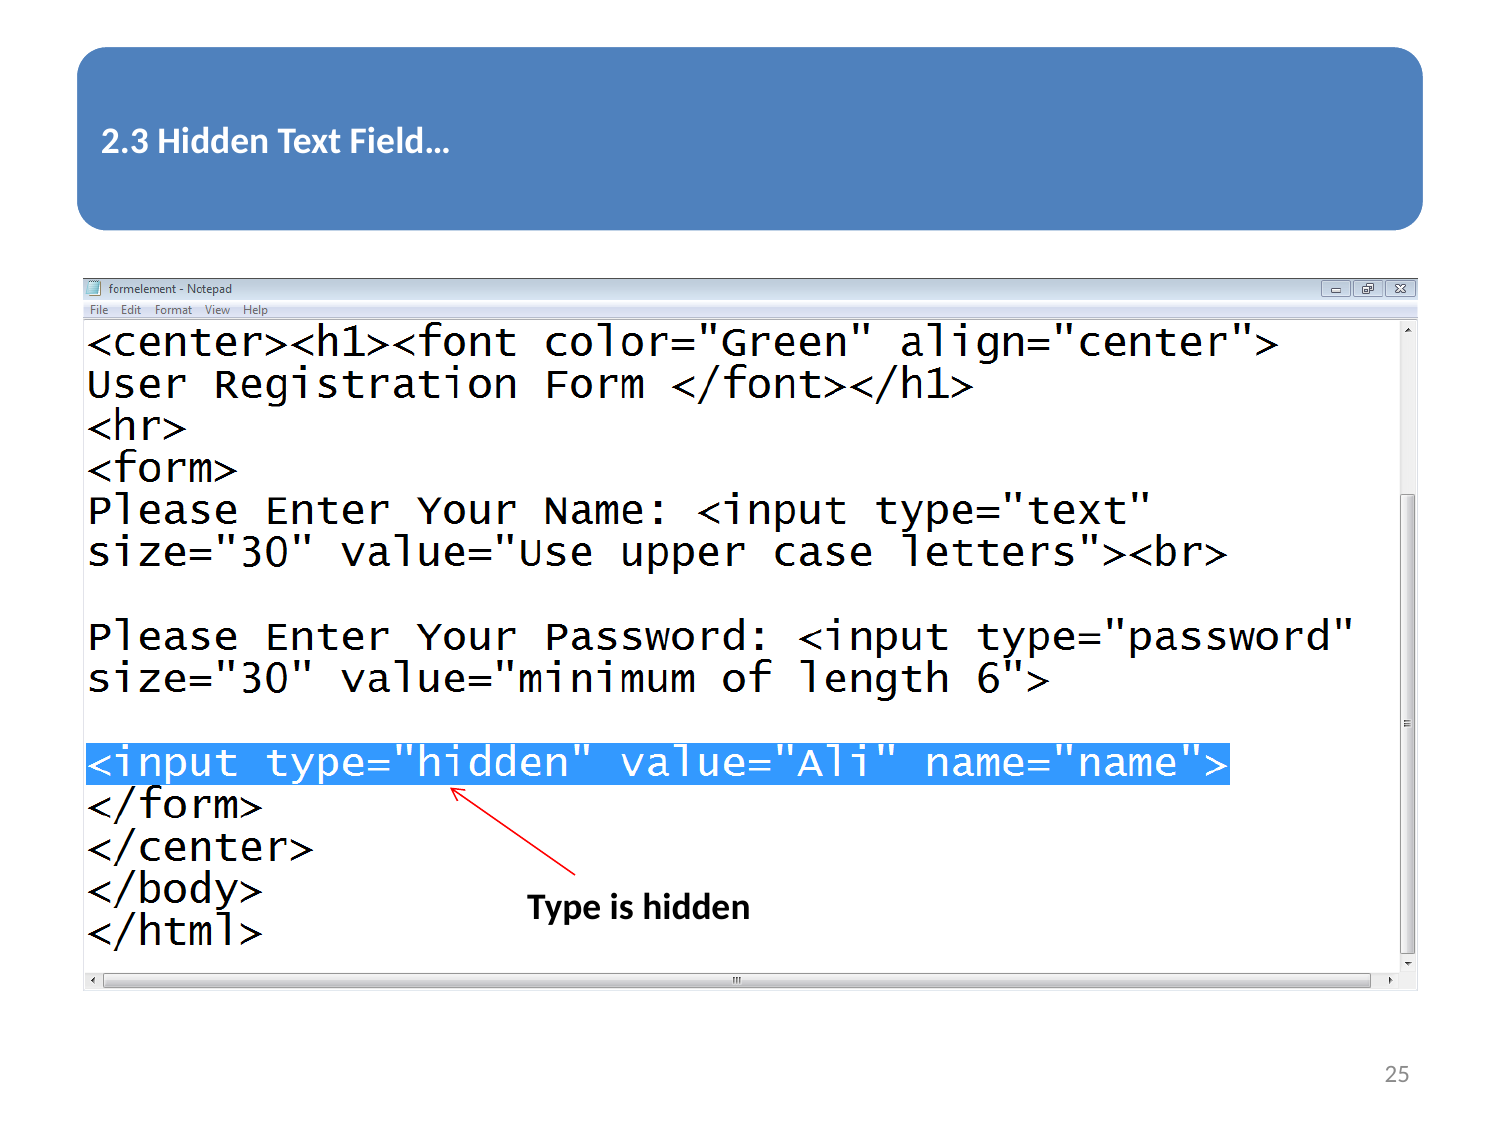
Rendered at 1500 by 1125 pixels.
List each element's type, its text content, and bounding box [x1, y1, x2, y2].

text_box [449, 787, 576, 876]
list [74, 270, 1426, 998]
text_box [74, 44, 1426, 233]
slide_number 25 [1074, 1042, 1425, 1103]
